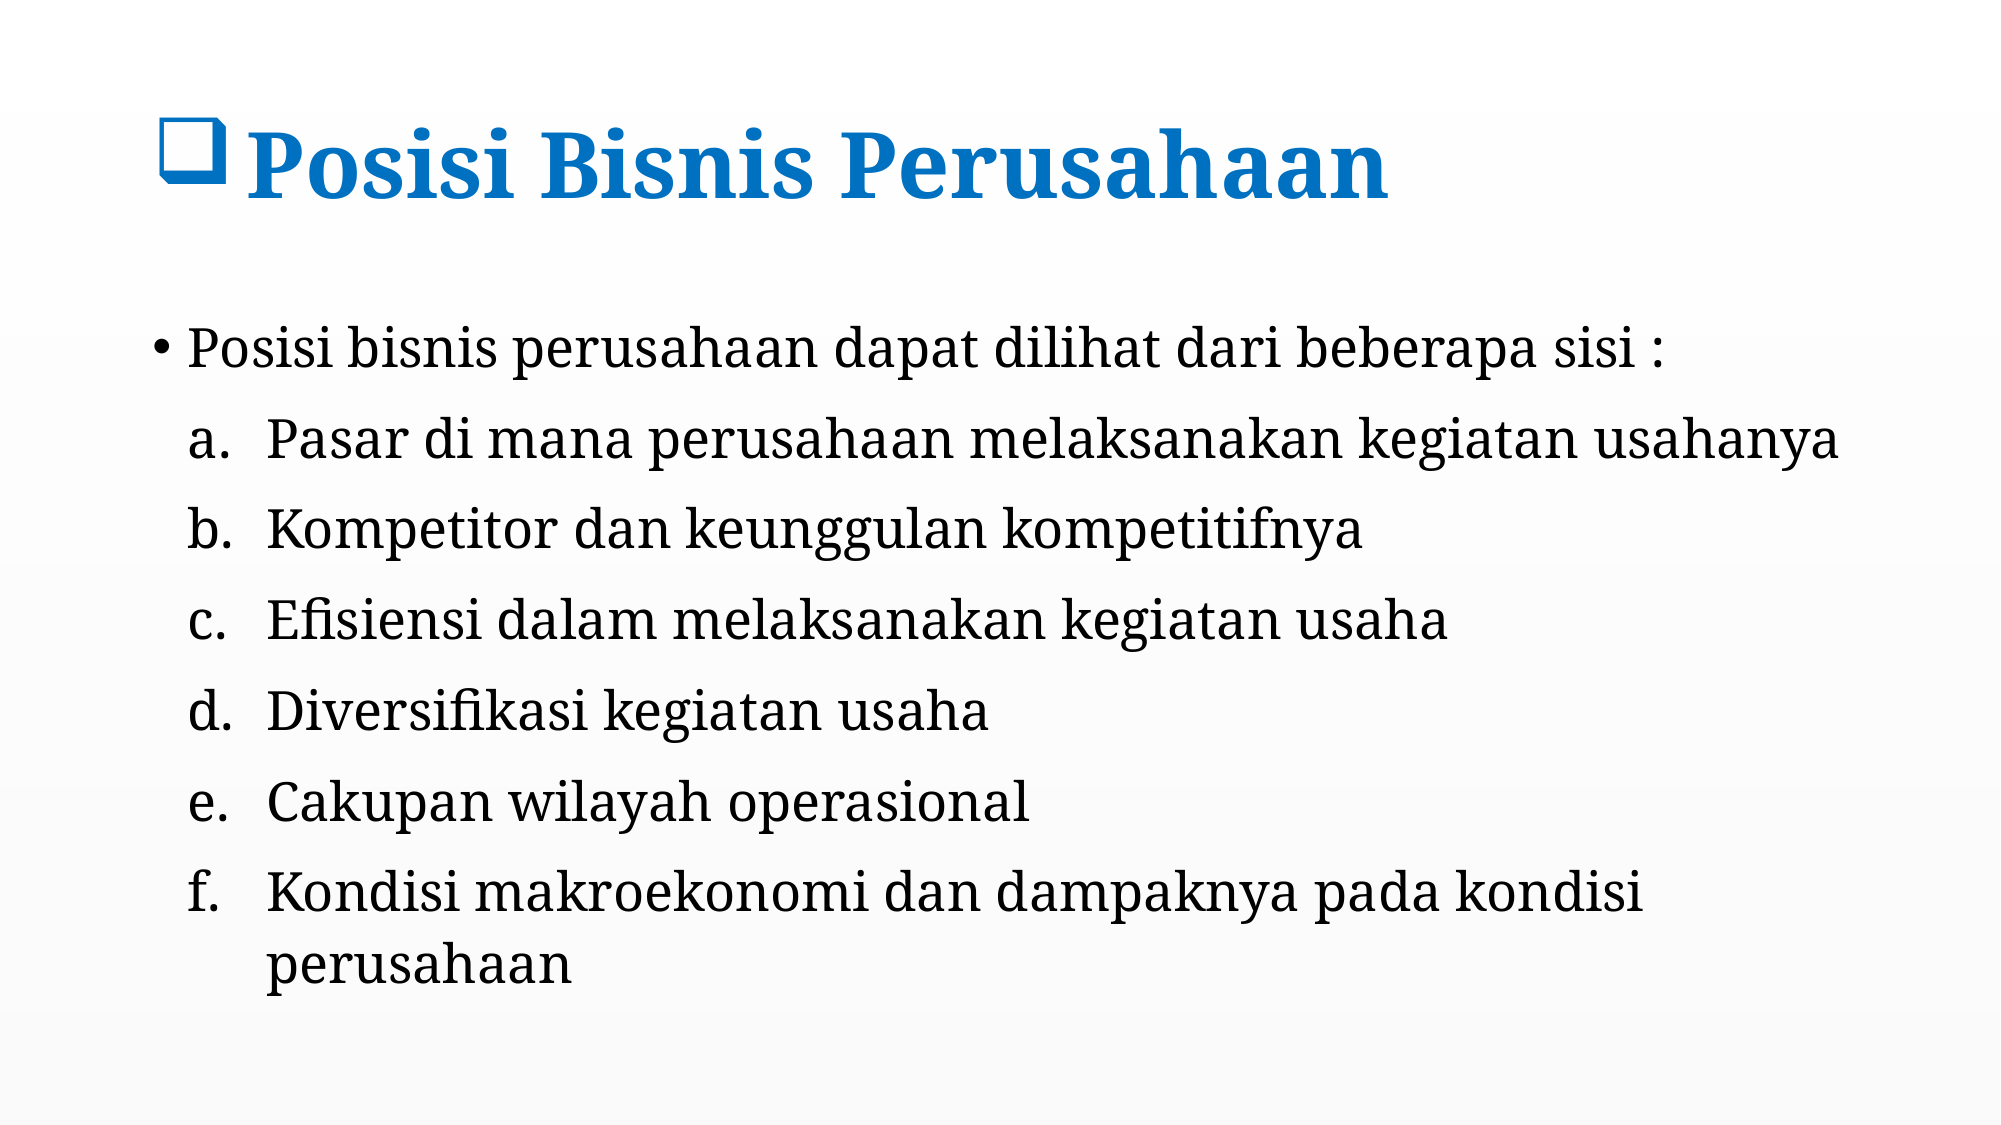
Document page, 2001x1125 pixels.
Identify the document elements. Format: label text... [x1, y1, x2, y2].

list Posisi bisnis perusahaan dapat dilihat dari beberapa sisi : Pasar di mana perusahaan melaksanakan kegiatan usahanya Kompetitor dan keunggulan kompetitifnya Efisiensi dalam melaksanakan kegiatan usaha Diversifikasi kegiatan usaha Cakupan wilayah operasional Kondisi makroekonomi dan dampaknya pada kondisi perusahaan [137, 299, 1863, 1014]
title Posisi Bisnis Perusahaan [137, 59, 1863, 278]
